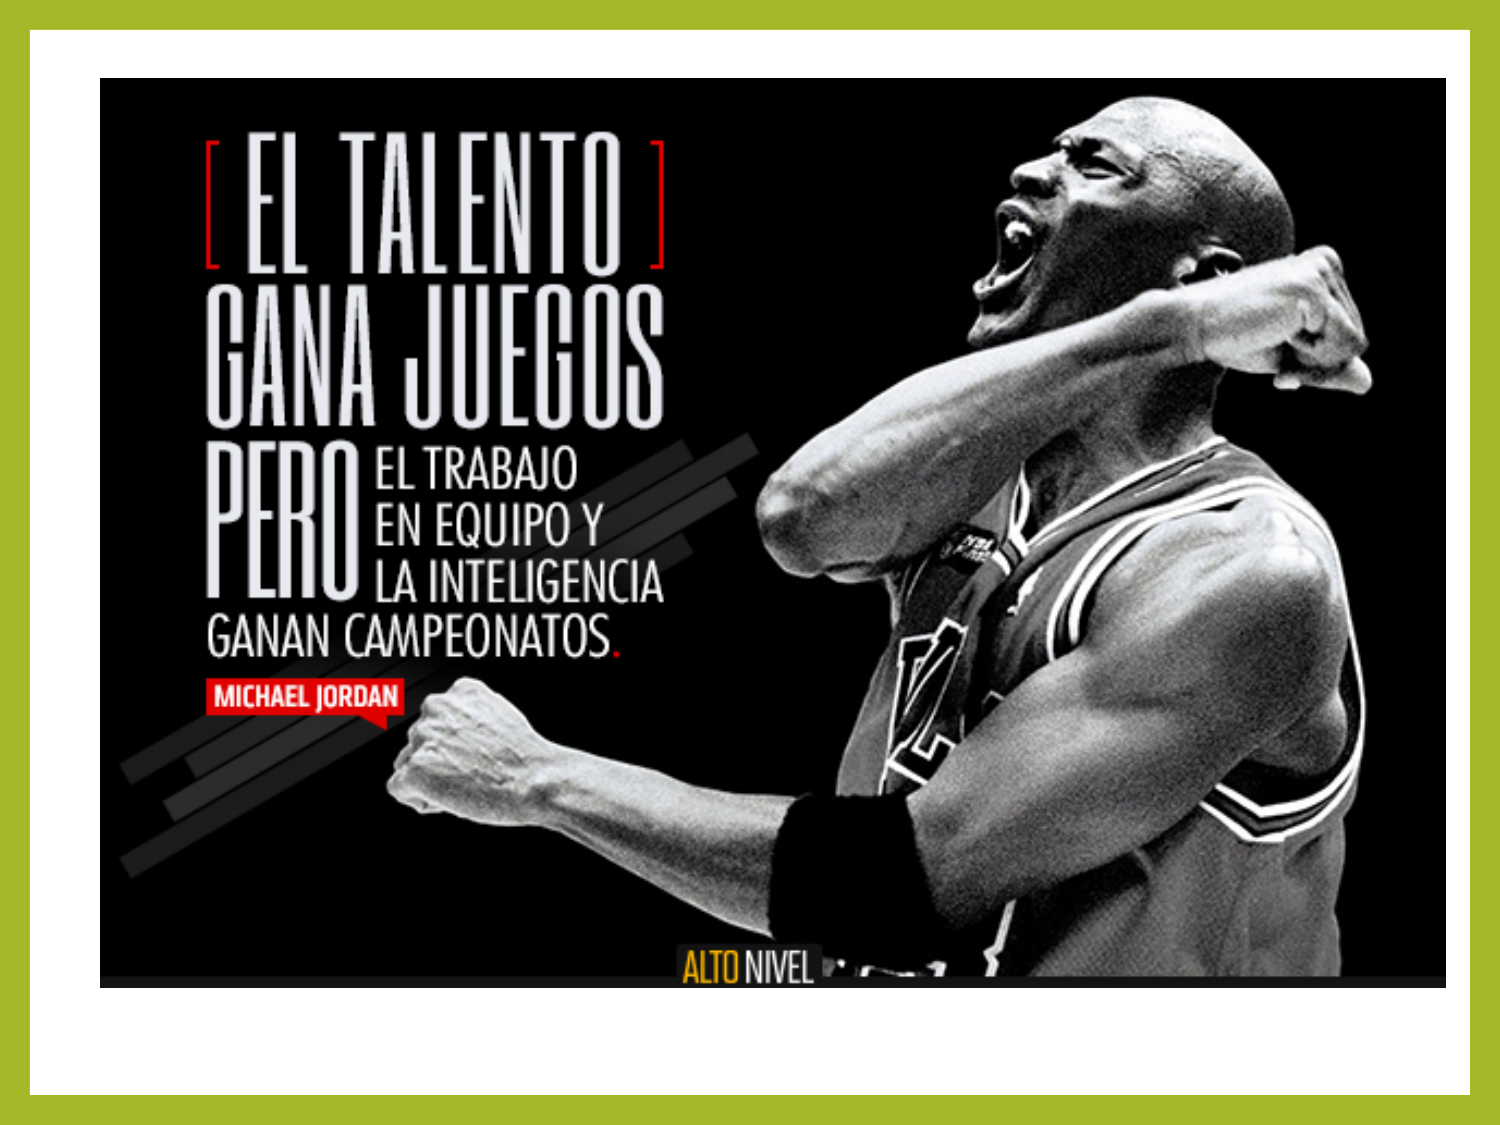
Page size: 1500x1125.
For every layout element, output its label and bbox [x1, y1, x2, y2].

picture [100, 77, 1446, 988]
